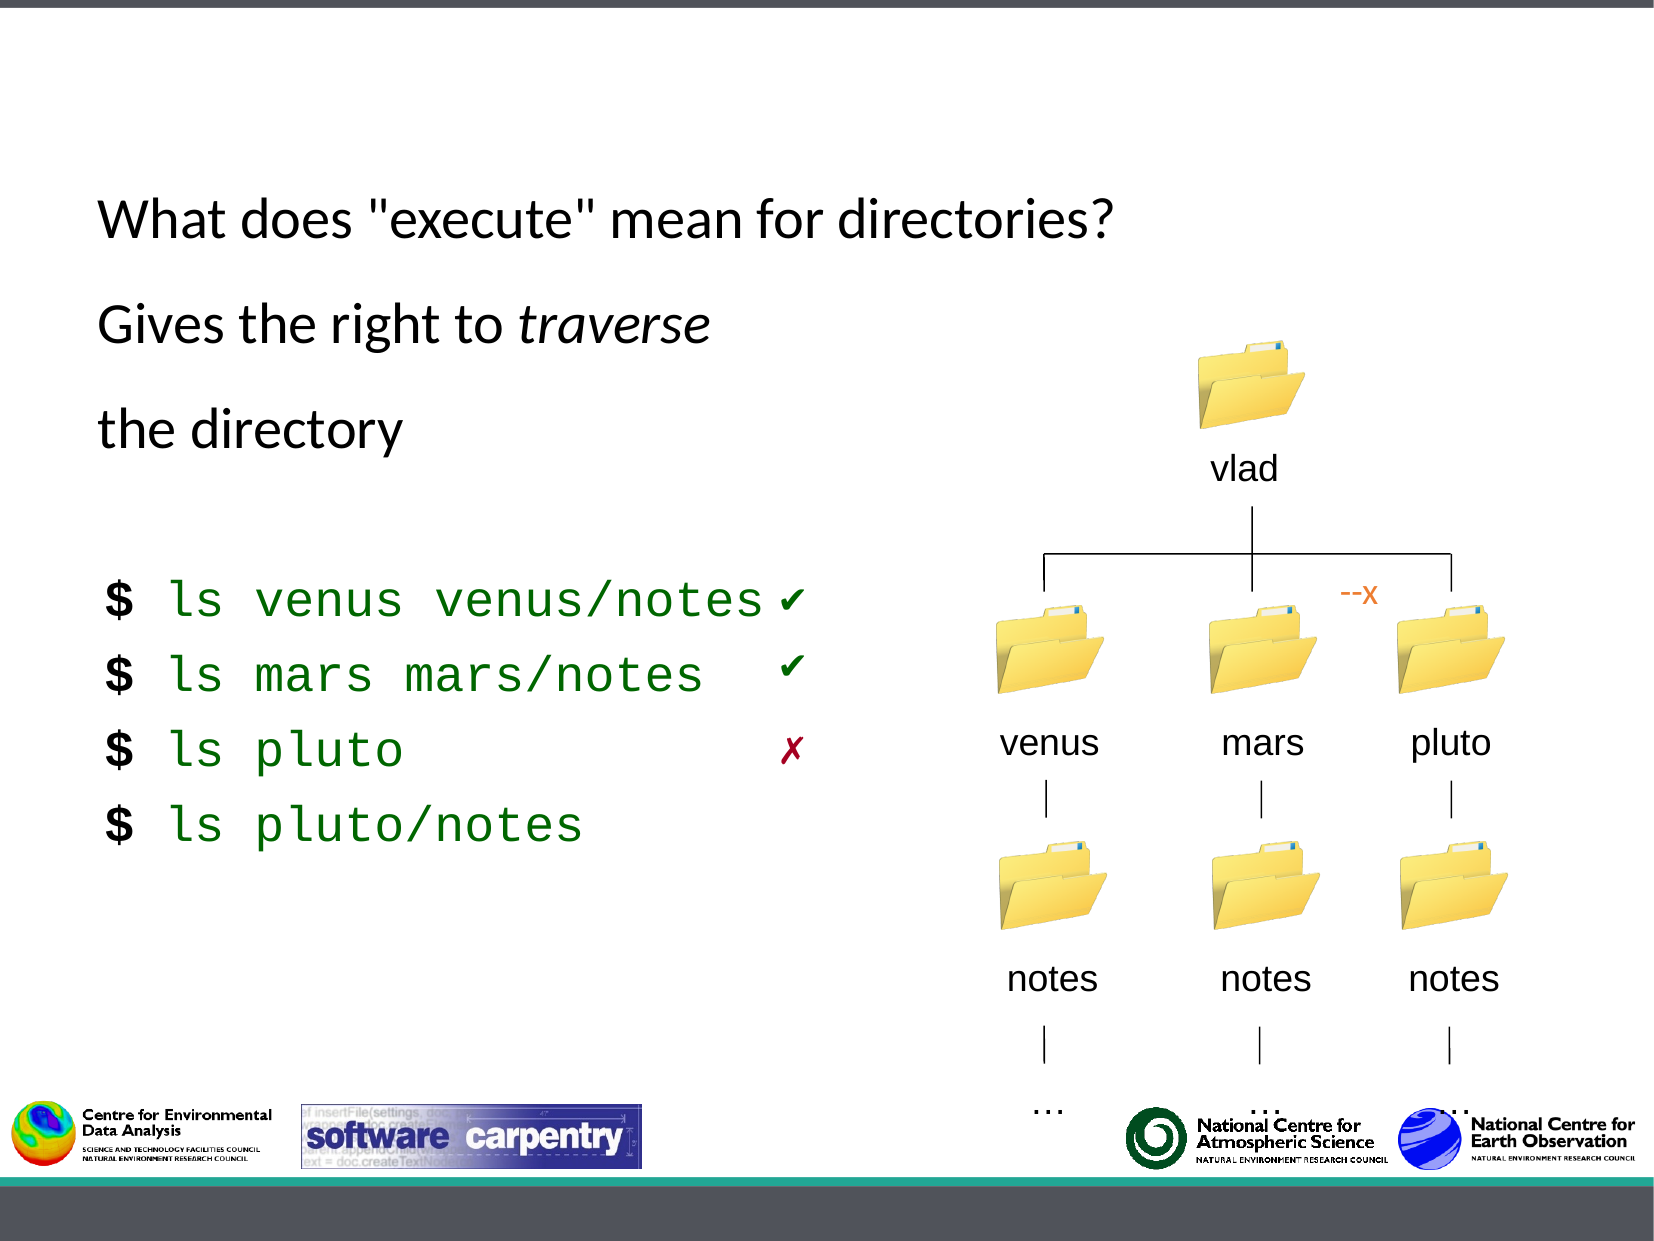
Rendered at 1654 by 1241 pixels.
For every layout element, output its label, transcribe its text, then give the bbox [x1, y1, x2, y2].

text_box $ ls venus venus/notes $ ls mars mars/notes $ ls pluto $ ls pluto/notes [89, 544, 790, 1131]
text_box … [1420, 1073, 1489, 1131]
text_box What does "execute" mean for directories? Gives the right to traverse the directory [83, 138, 1282, 468]
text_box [1393, 591, 1509, 772]
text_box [984, 591, 1115, 772]
text_box notes [1205, 950, 1327, 1007]
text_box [1205, 591, 1321, 772]
text_box notes [1393, 950, 1515, 1007]
text_box … [1231, 1073, 1299, 1131]
text_box --x [1324, 563, 1394, 621]
text_box notes [991, 950, 1114, 1007]
text_box ✗ [762, 723, 824, 781]
text_box ✔ [762, 572, 824, 629]
picture [0, 0, 1654, 1241]
text_box … [1014, 1073, 1083, 1130]
text_box vlad [1195, 442, 1294, 497]
text_box ✔ [762, 638, 824, 696]
